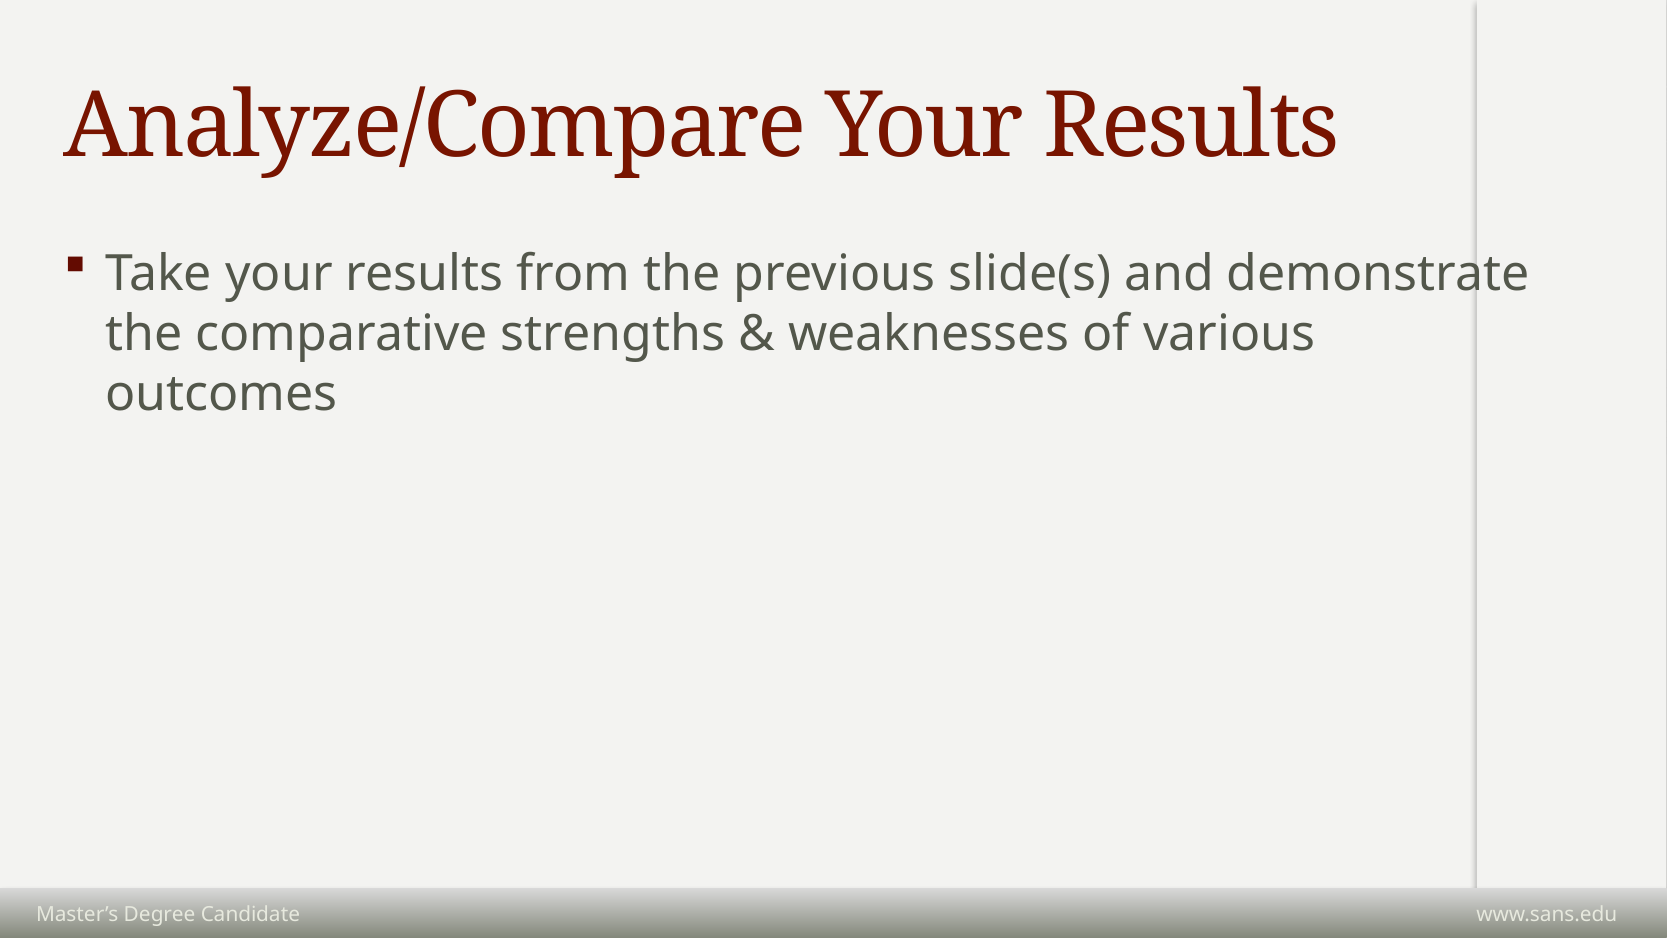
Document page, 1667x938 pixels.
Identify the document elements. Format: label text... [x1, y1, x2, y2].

list Take your results from the previous slide(s) and demonstrate the comparative strengths & weaknesses of various outcomes [63, 240, 1548, 861]
title Analyze/Compare Your Results [63, 64, 1548, 221]
